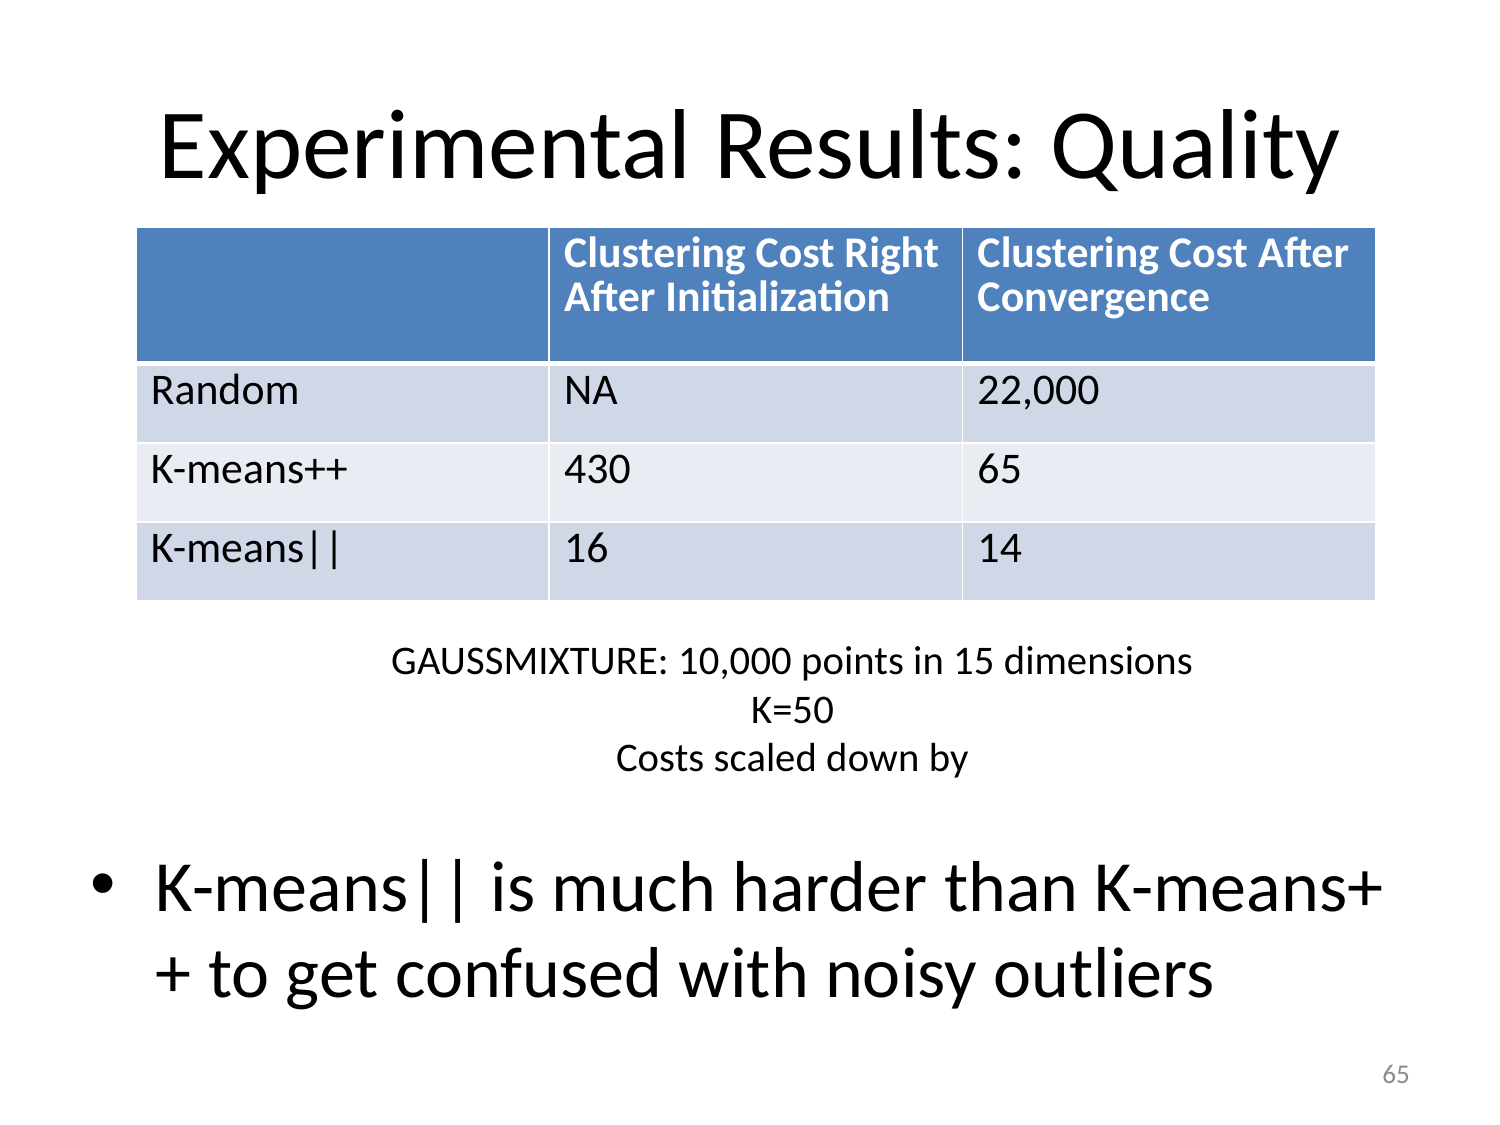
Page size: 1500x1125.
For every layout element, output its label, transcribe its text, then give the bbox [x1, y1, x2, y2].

table_cell Random [137, 366, 548, 442]
table_cell K-means|| [137, 523, 548, 600]
table_cell K-means++ [137, 444, 548, 521]
table_cell 16 [550, 523, 962, 600]
title Experimental Results: Quality [75, 45, 1425, 233]
table_cell 22,000 [963, 366, 1375, 442]
table_cell 14 [963, 523, 1375, 600]
table_cell 430 [550, 444, 962, 521]
table_cell 65 [963, 444, 1375, 521]
slide_number 65 [1074, 1042, 1425, 1103]
table_header Clustering Cost After Convergence [963, 228, 1375, 361]
table_header Clustering Cost Right After Initialization [550, 228, 962, 361]
table_cell NA [550, 366, 962, 442]
list K-means|| is much harder than K-means++ to get confused with noisy outliers [75, 831, 1425, 1042]
table_header [137, 228, 548, 361]
